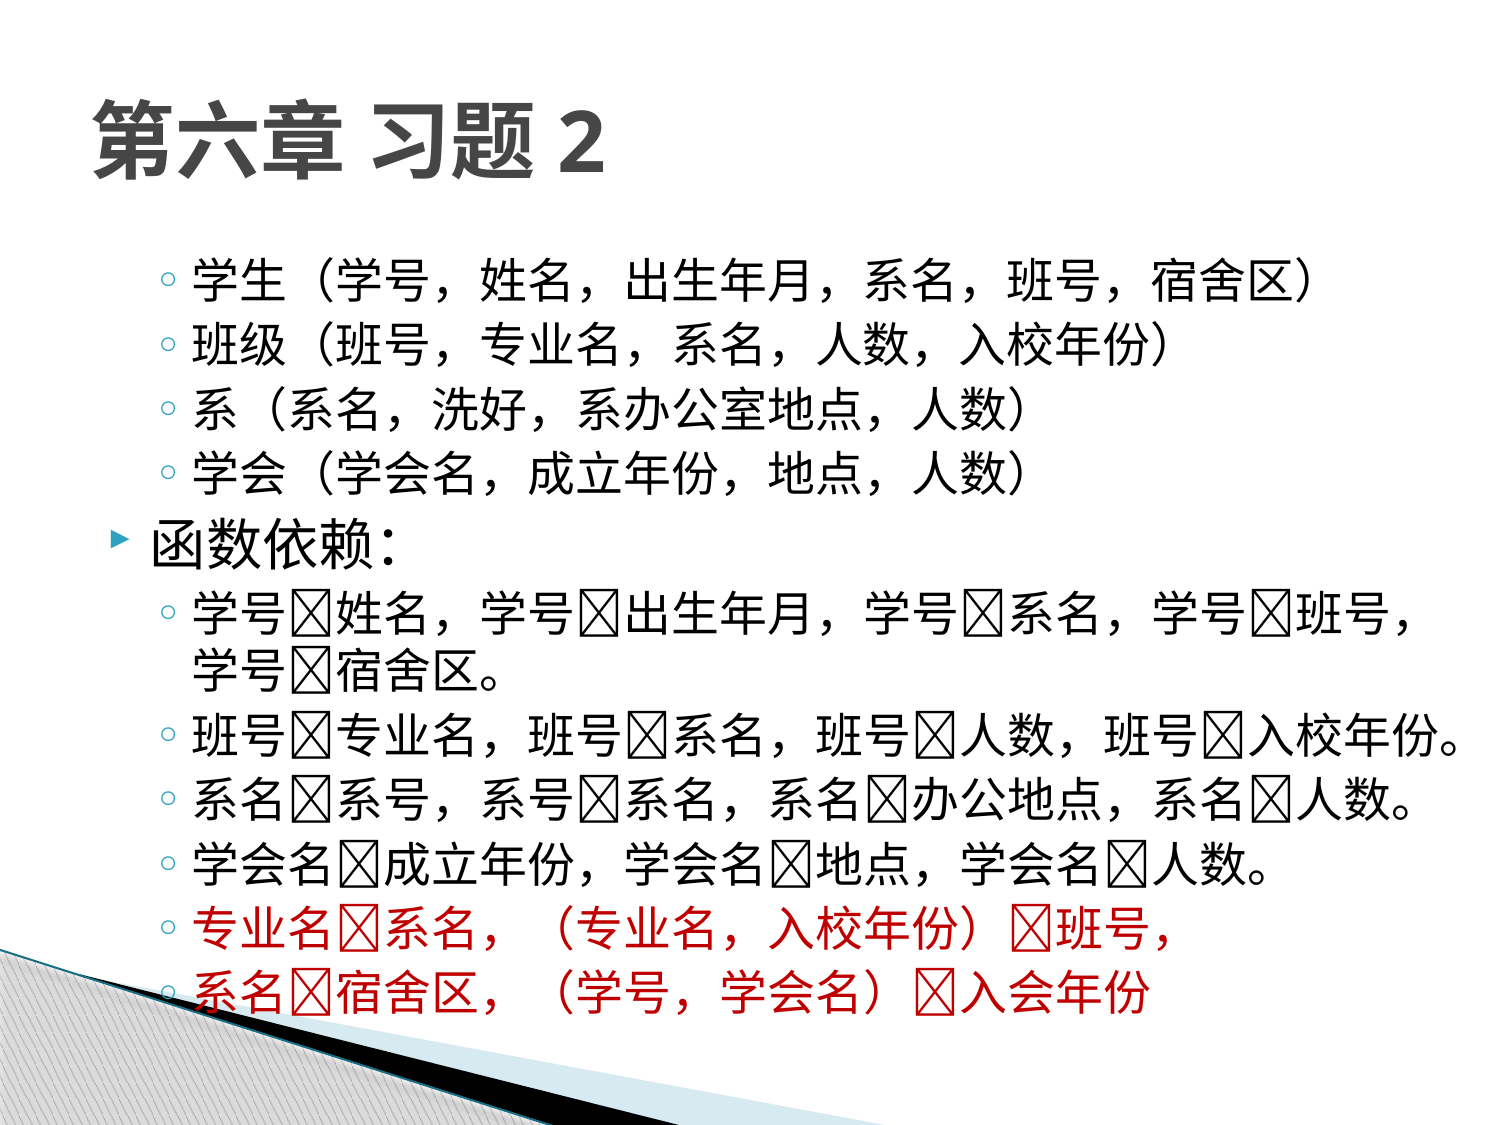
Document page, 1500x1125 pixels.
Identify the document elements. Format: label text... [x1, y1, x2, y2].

list 学生（学号，姓名，出生年月，系名，班号，宿舍区） 班级（班号，专业名，系名，人数，入校年份） 系（系名，洗好，系办公室地点，人数） 学会（学会名，成立年份，地点，人数） 函数依赖： 学号姓名，学号出生年月，学号系名，学号班号，学号宿舍区。 班号专业名，班号系名，班号人数，班号入校年份。 系名系号，系号系名，系名办公地点，系名人数。 学会名成立年份，学会名地点，学会名人数。 专业名系名，（专业名，入校年份）班号， 系名宿舍区，（学号，学会名）入会年份 [75, 243, 1459, 1047]
title 第六章 习题2 [75, 45, 1425, 233]
